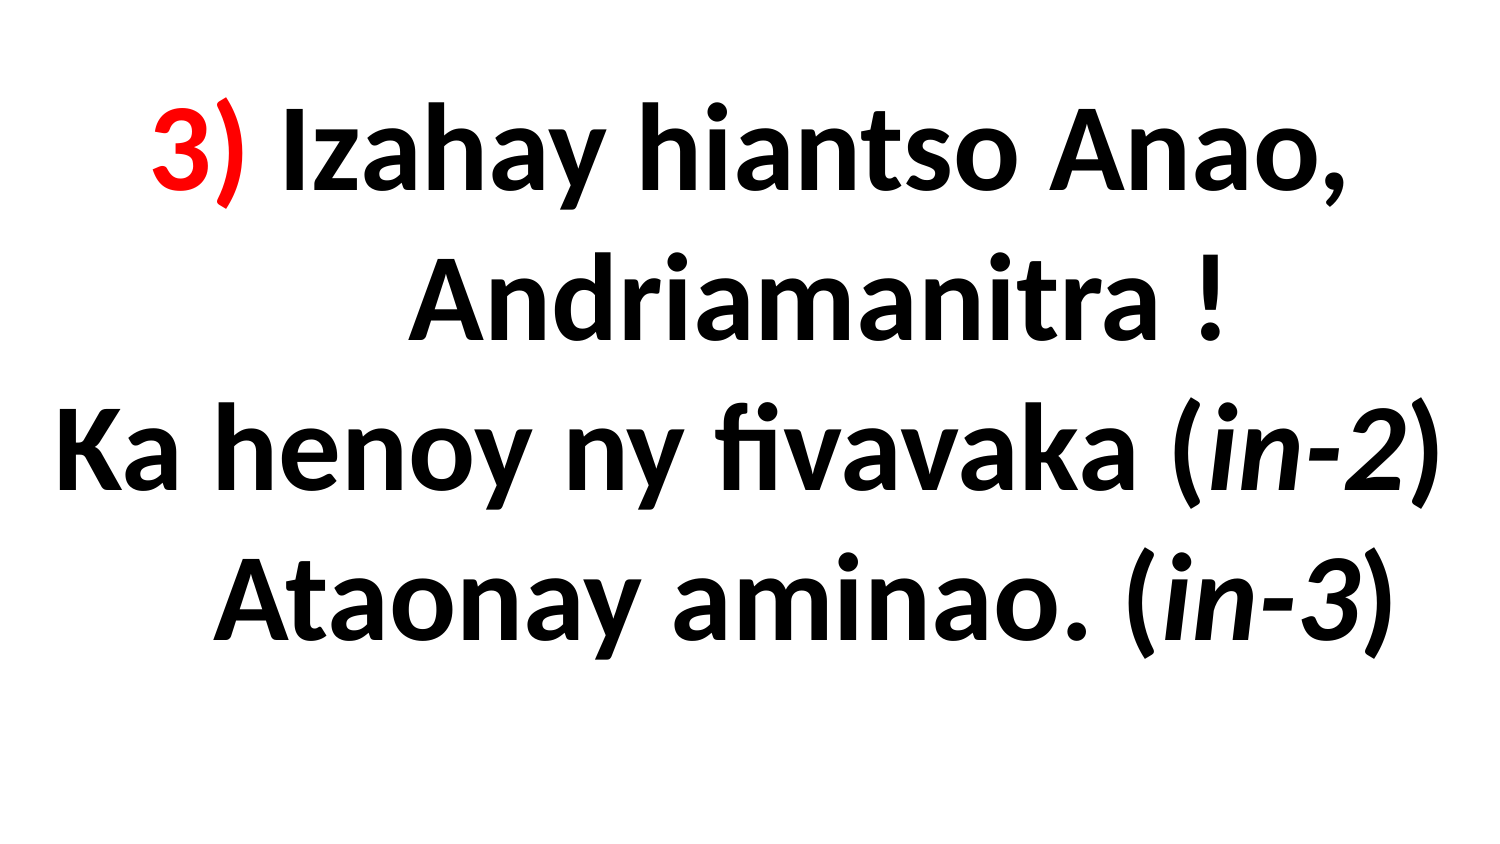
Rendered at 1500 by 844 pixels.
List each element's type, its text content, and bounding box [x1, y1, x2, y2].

title 3) Izahay hiantso Anao, Andriamanitra ! Ka henoy ny fivavaka (in-2) Ataonay aminao. (in-3) [0, 285, 1500, 446]
